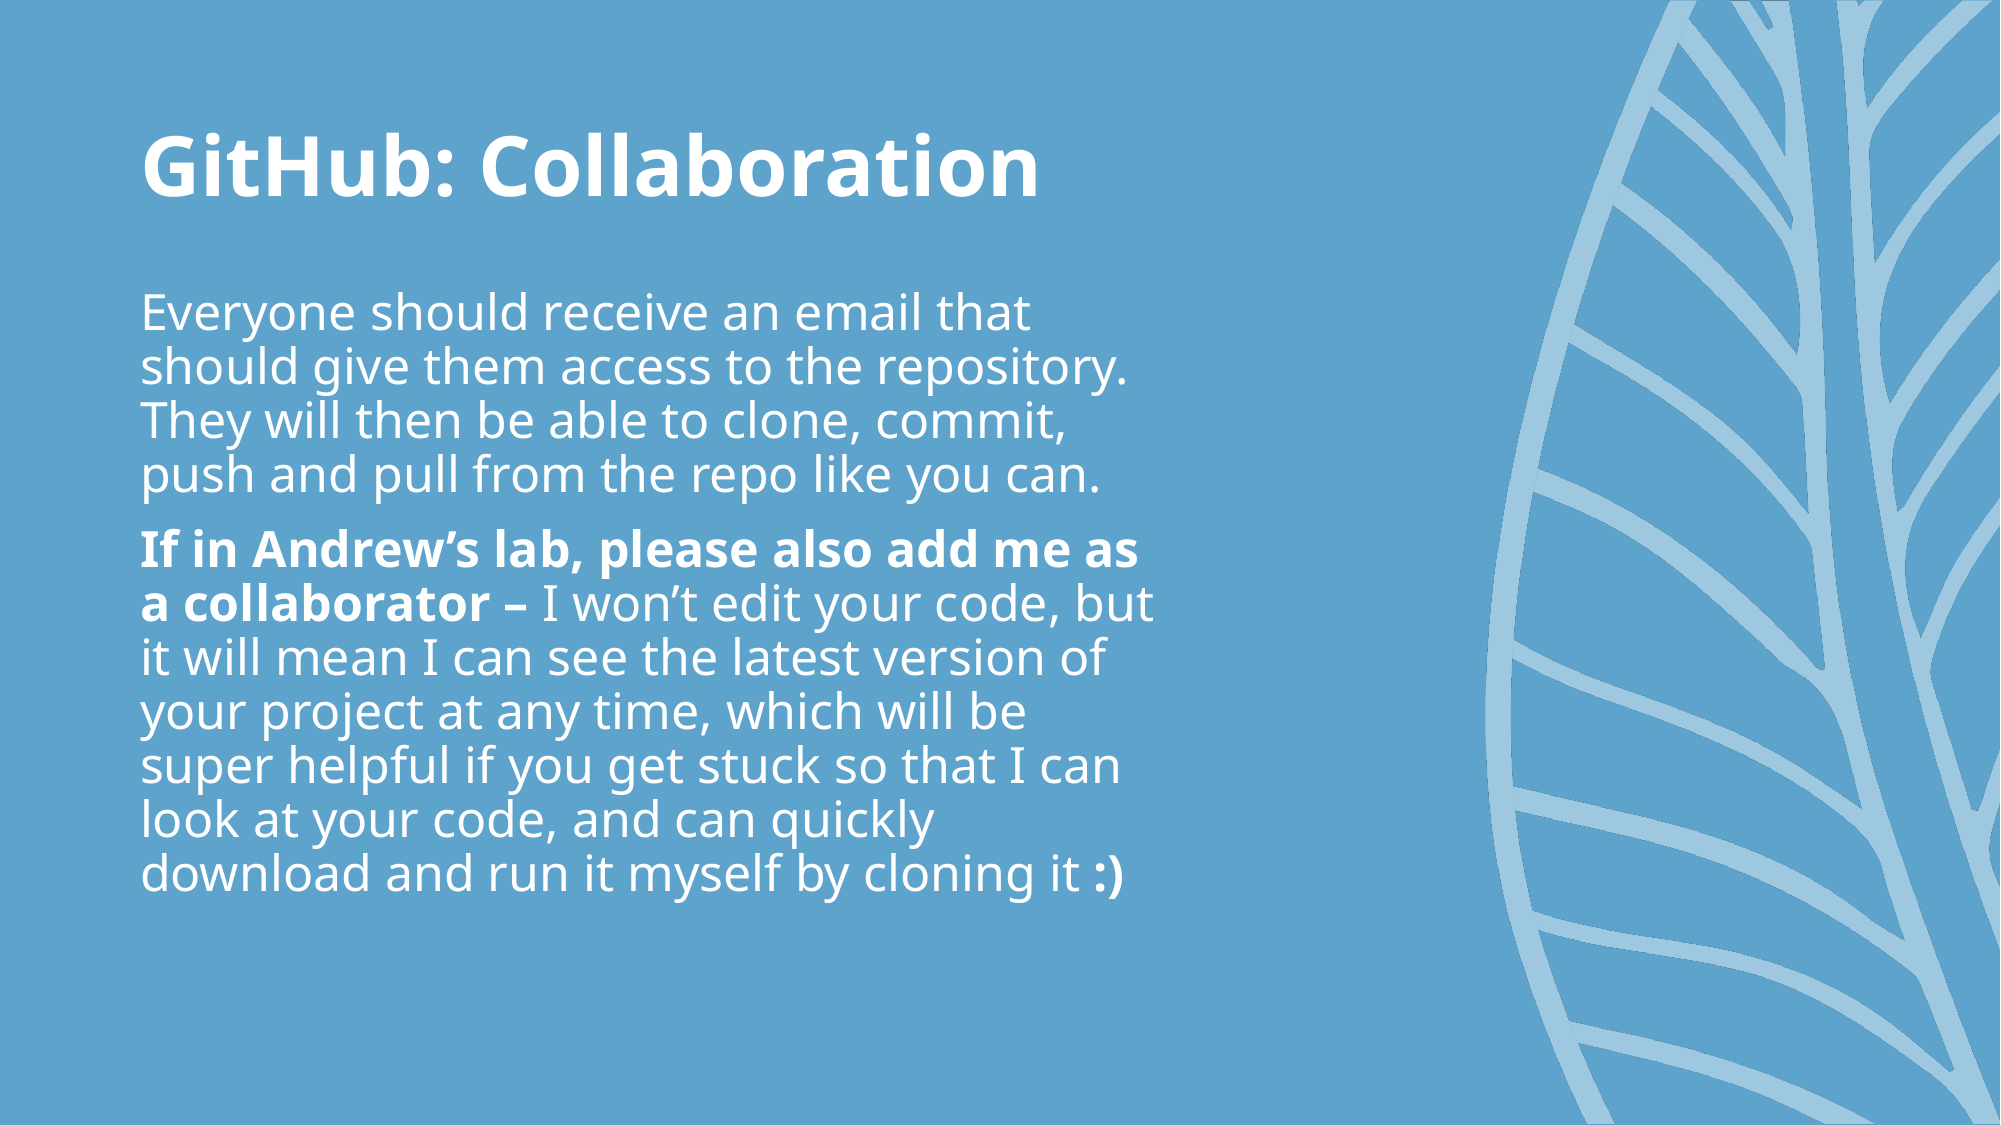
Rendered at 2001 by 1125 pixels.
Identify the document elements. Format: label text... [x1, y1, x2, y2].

picture [1485, 0, 2000, 1125]
title GitHub: Collaboration [125, 117, 1188, 313]
list Everyone should receive an email that should give them access to the repository. They will then be able to clone, commit, push and pull from the repo like you can. If in Andrew’s lab, please also add me as a collaborator – I won’t edit your code, but it will mean I can see the latest version of your project at any time, which will be super helpful if you get stuck so that I can look at your code, and can quickly download and run it myself by cloning it :) [125, 313, 1188, 1008]
